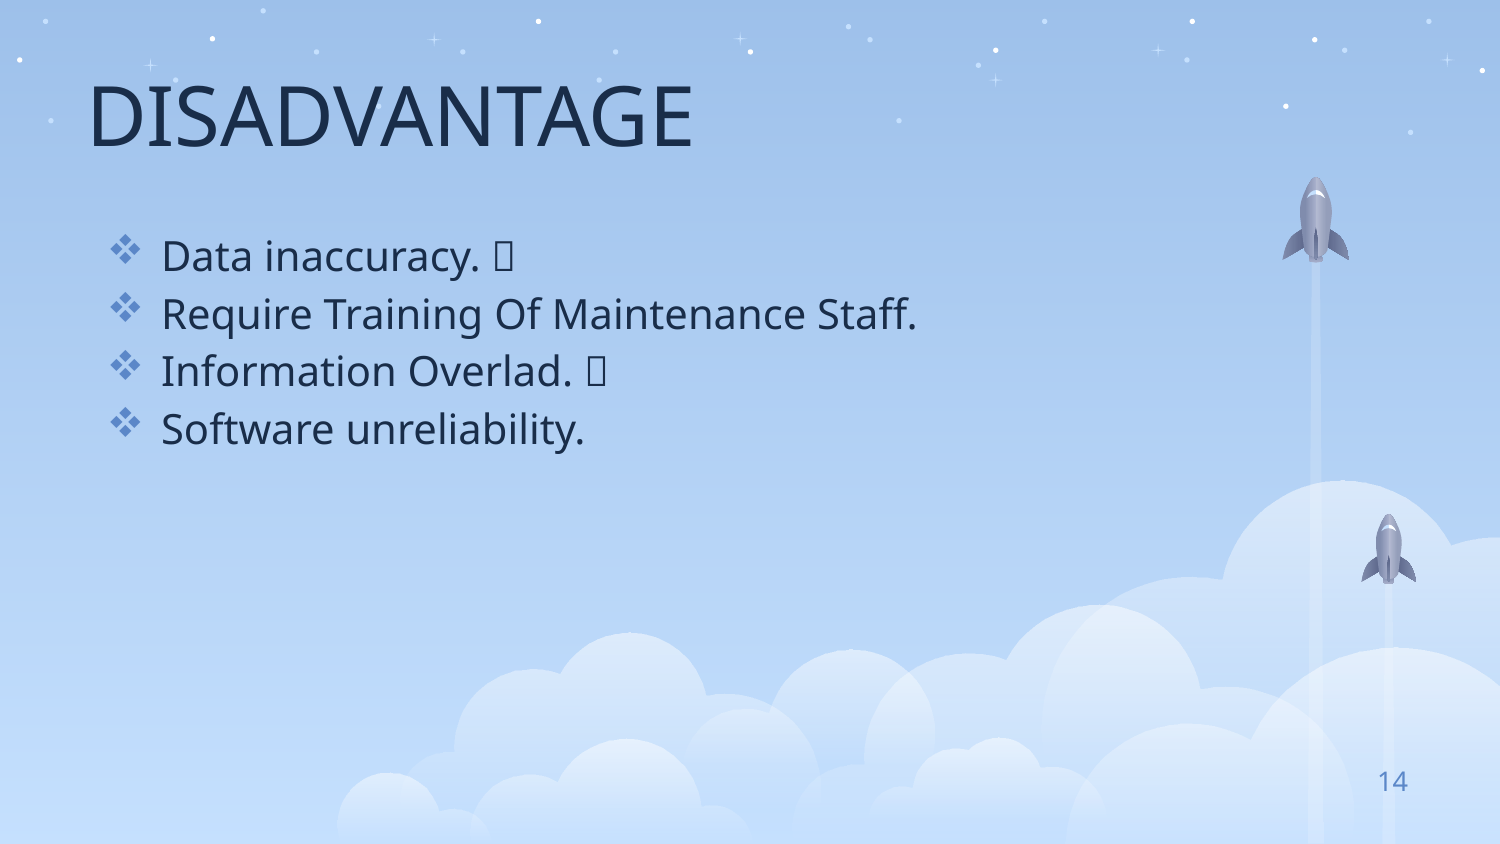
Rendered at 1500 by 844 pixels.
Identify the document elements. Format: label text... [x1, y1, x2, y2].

title DISADVANTAGE [85, 99, 1185, 165]
slide_number 14 [1347, 750, 1438, 816]
list Data inaccuracy.  Require Training Of Maintenance Staff. Information Overlad.  Software unreliability. [85, 222, 991, 751]
